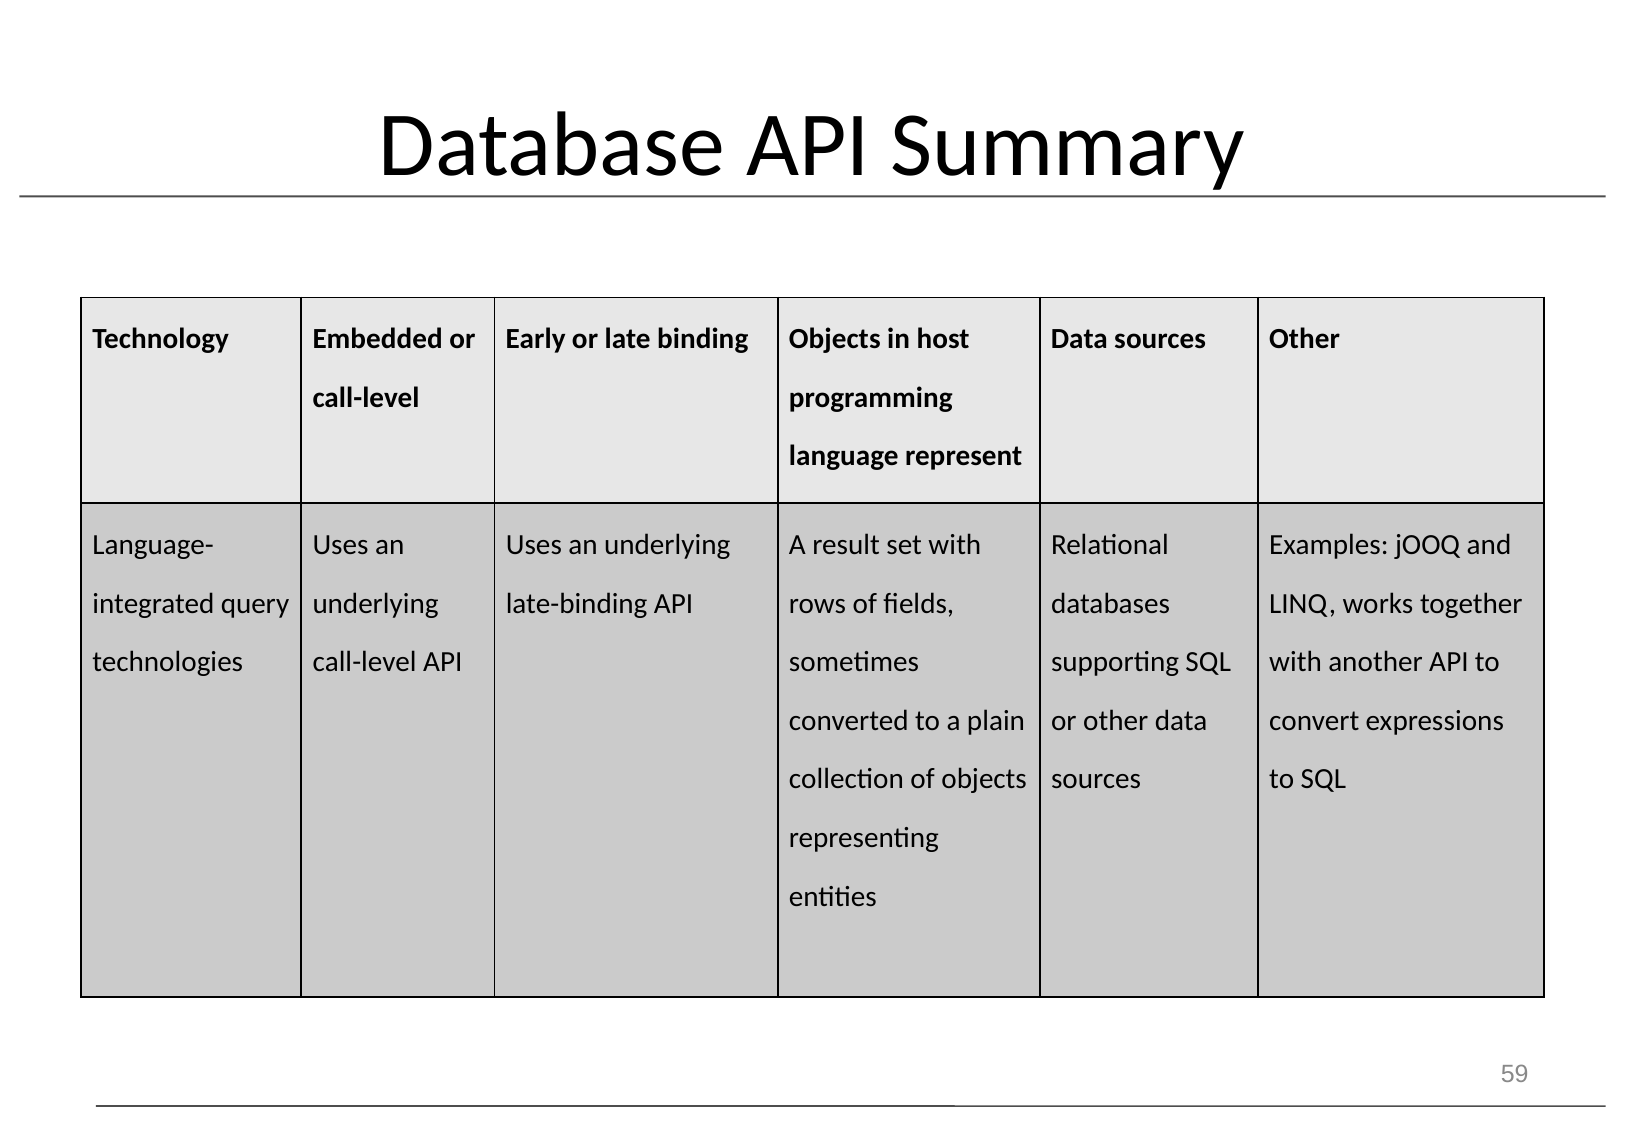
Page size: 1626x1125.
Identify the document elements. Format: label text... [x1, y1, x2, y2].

table_header Technology [82, 298, 300, 502]
table_header Objects in host programming language represent [779, 298, 1039, 502]
table_cell A result set with rows of fields, sometimes converted to a plain collection of objects representing entities [779, 504, 1039, 996]
table_header Other [1259, 298, 1543, 502]
table_header Embedded or call-level [302, 298, 494, 502]
table_header Early or late binding [495, 298, 777, 502]
slide_number 59 [1164, 1042, 1544, 1103]
table_cell Relational databases supporting SQL or other data sources [1041, 504, 1257, 996]
table_cell Language-integrated query technologies [82, 504, 300, 996]
table_cell Examples: jOOQ and LINQ, works together with another API to convert expressions to SQL [1259, 504, 1543, 996]
table_cell Uses an underlying call-level API [302, 504, 494, 996]
table_cell Uses an underlying late-binding API [495, 504, 777, 996]
table_header Data sources [1041, 298, 1257, 502]
title Database API Summary [81, 45, 1544, 233]
